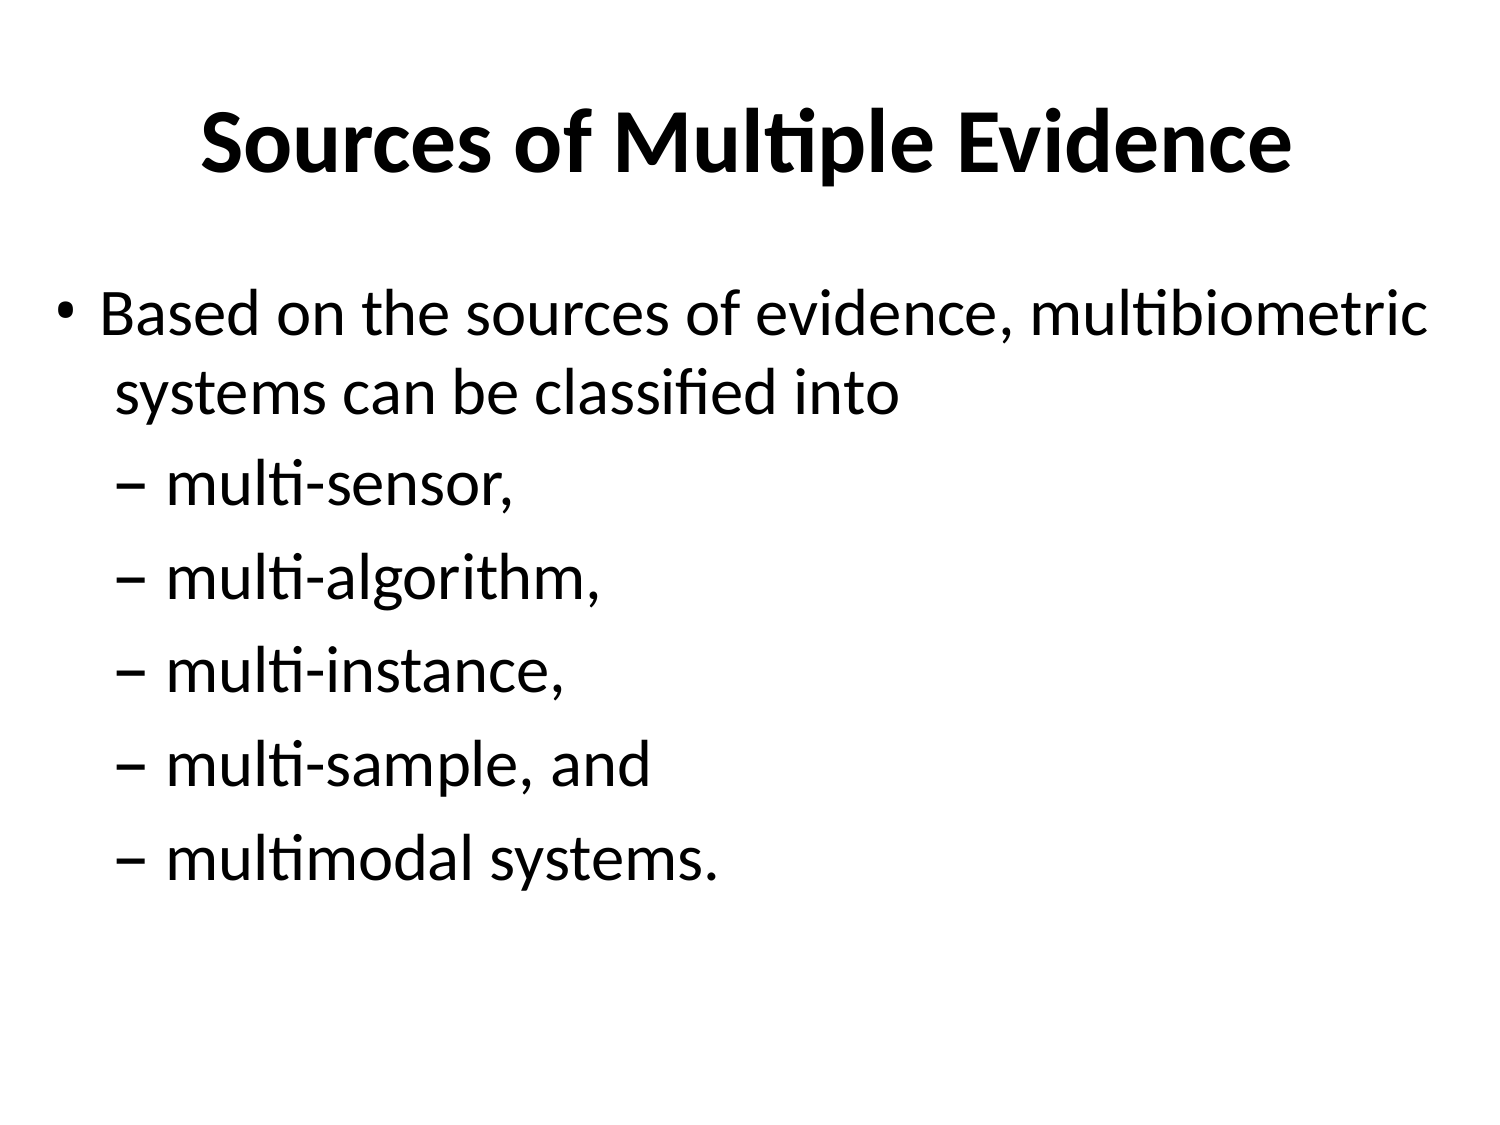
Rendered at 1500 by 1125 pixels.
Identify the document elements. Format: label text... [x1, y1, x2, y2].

title Sources of Multiple Evidence [198, 78, 1301, 263]
text_box Based on the sources of evidence, multibiometric systems can be classified into multi-sensor, multi-algorithm, multi-instance, multi-sample, and multimodal systems. [51, 263, 1437, 894]
